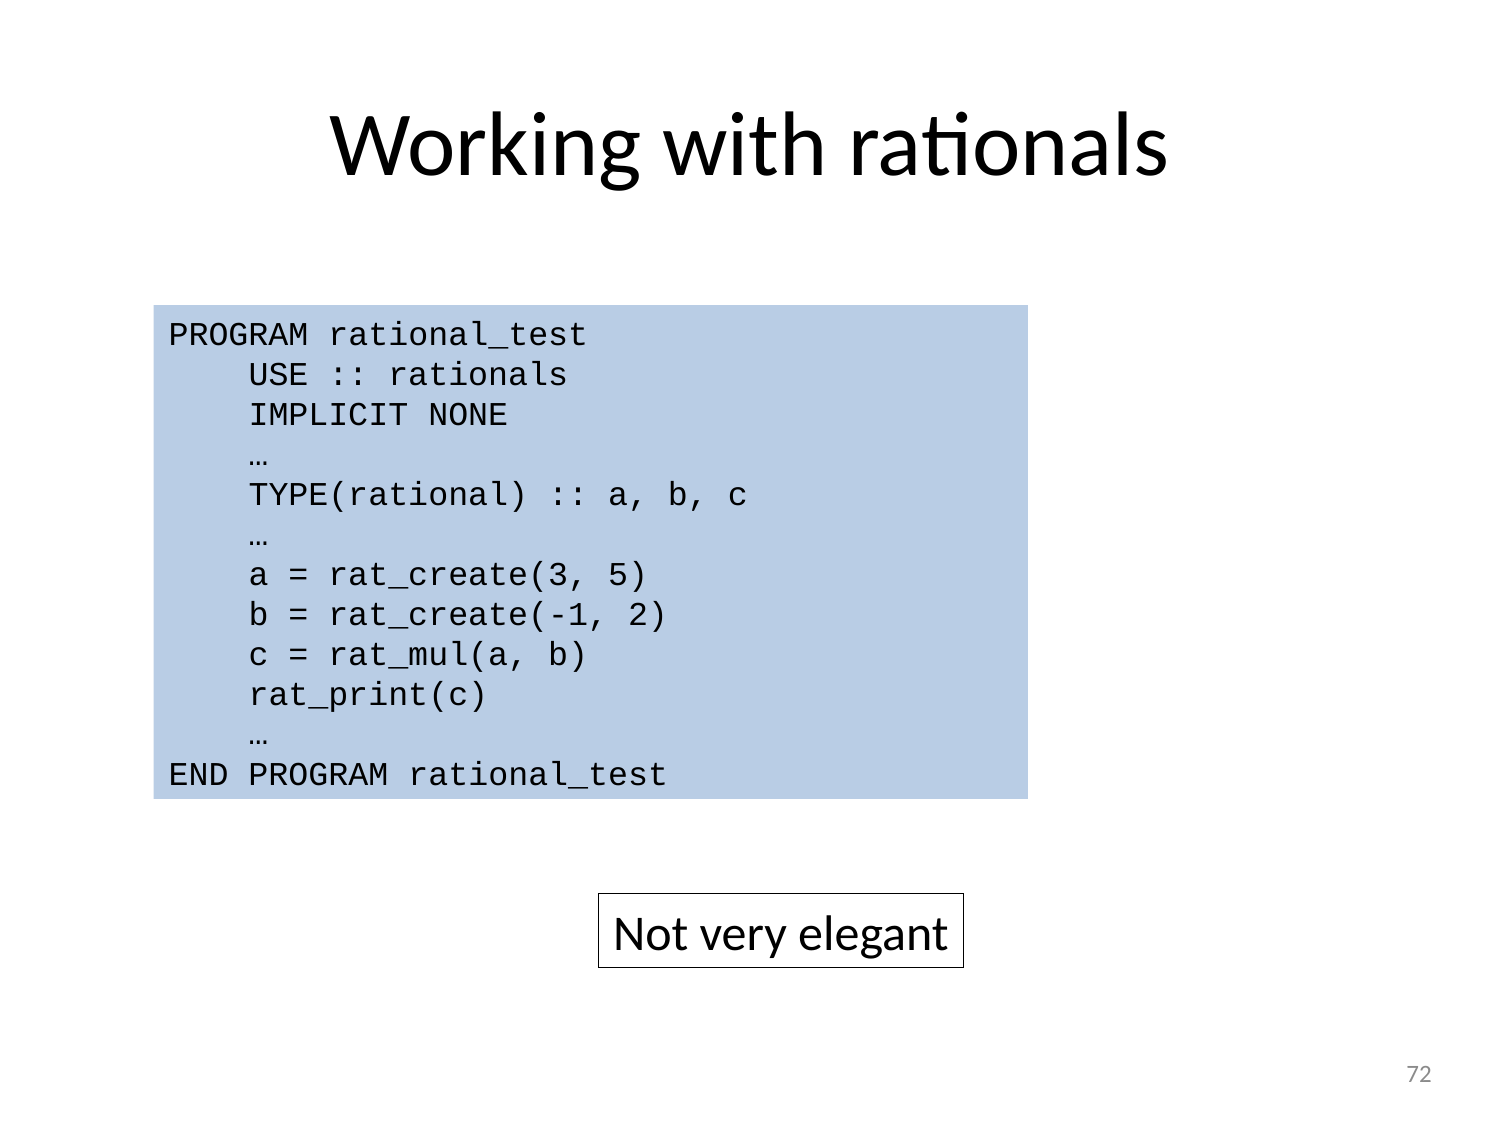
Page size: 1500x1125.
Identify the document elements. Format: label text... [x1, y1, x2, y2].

text_box Not very elegant [598, 893, 964, 968]
title Working with rationals [75, 45, 1425, 233]
slide_number 72 [1096, 1042, 1447, 1103]
text_box PROGRAM rational_test USE :: rationals IMPLICIT NONE … TYPE(rational) :: a, b, c … a = rat_create(3, 5) b = rat_create(-1, 2) c = rat_mul(a, b) rat_print(c) … END PROGRAM rational_test [153, 305, 1028, 799]
